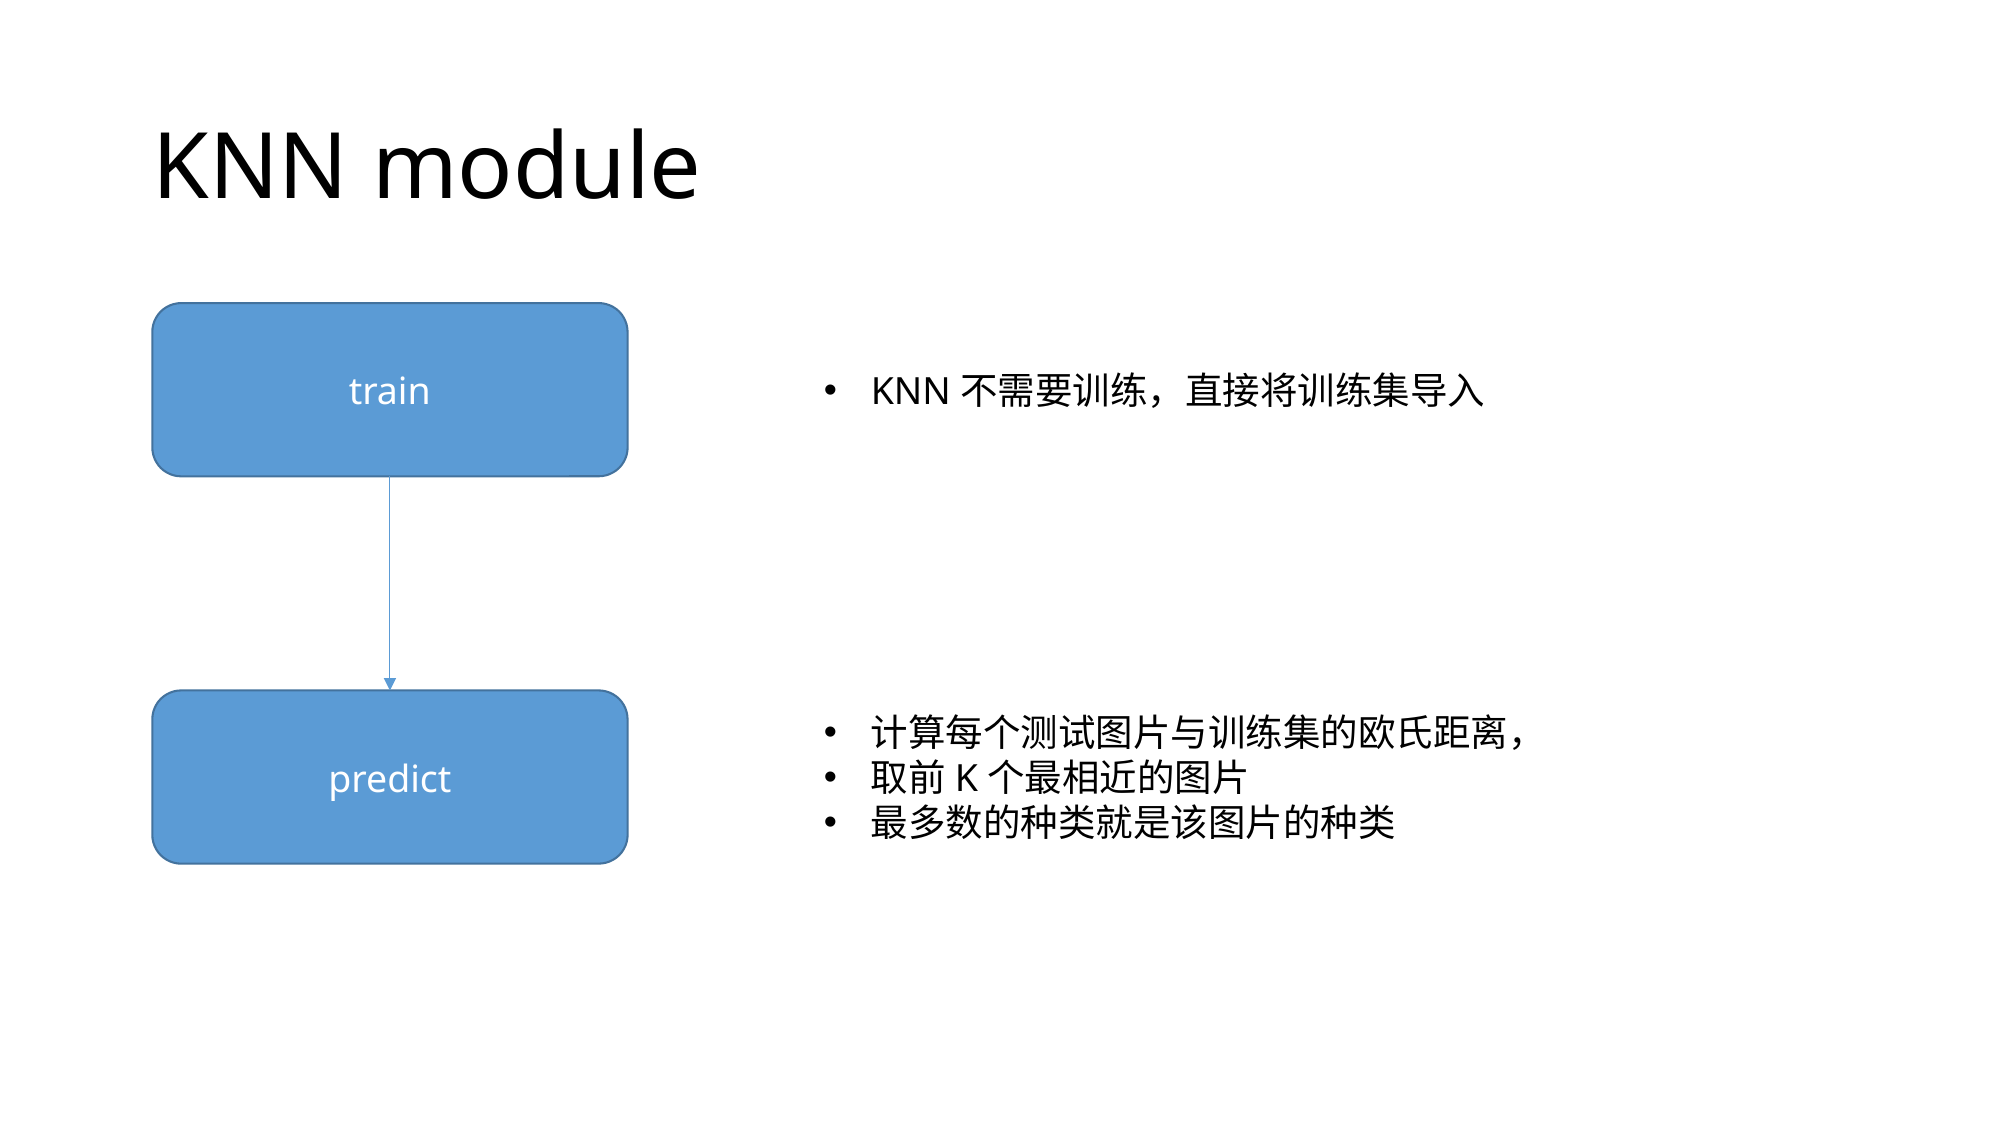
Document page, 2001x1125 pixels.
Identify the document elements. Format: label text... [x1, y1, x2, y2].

text_box train [151, 302, 629, 478]
text_box predict [151, 689, 629, 865]
text_box KNN不需要训练，直接将训练集导入 [809, 359, 1722, 420]
title KNN module [137, 59, 1863, 278]
text_box 计算每个测试图片与训练集的欧氏距离， 取前K个最相近的图片 最多数的种类就是该图片的种类 [809, 701, 1722, 852]
